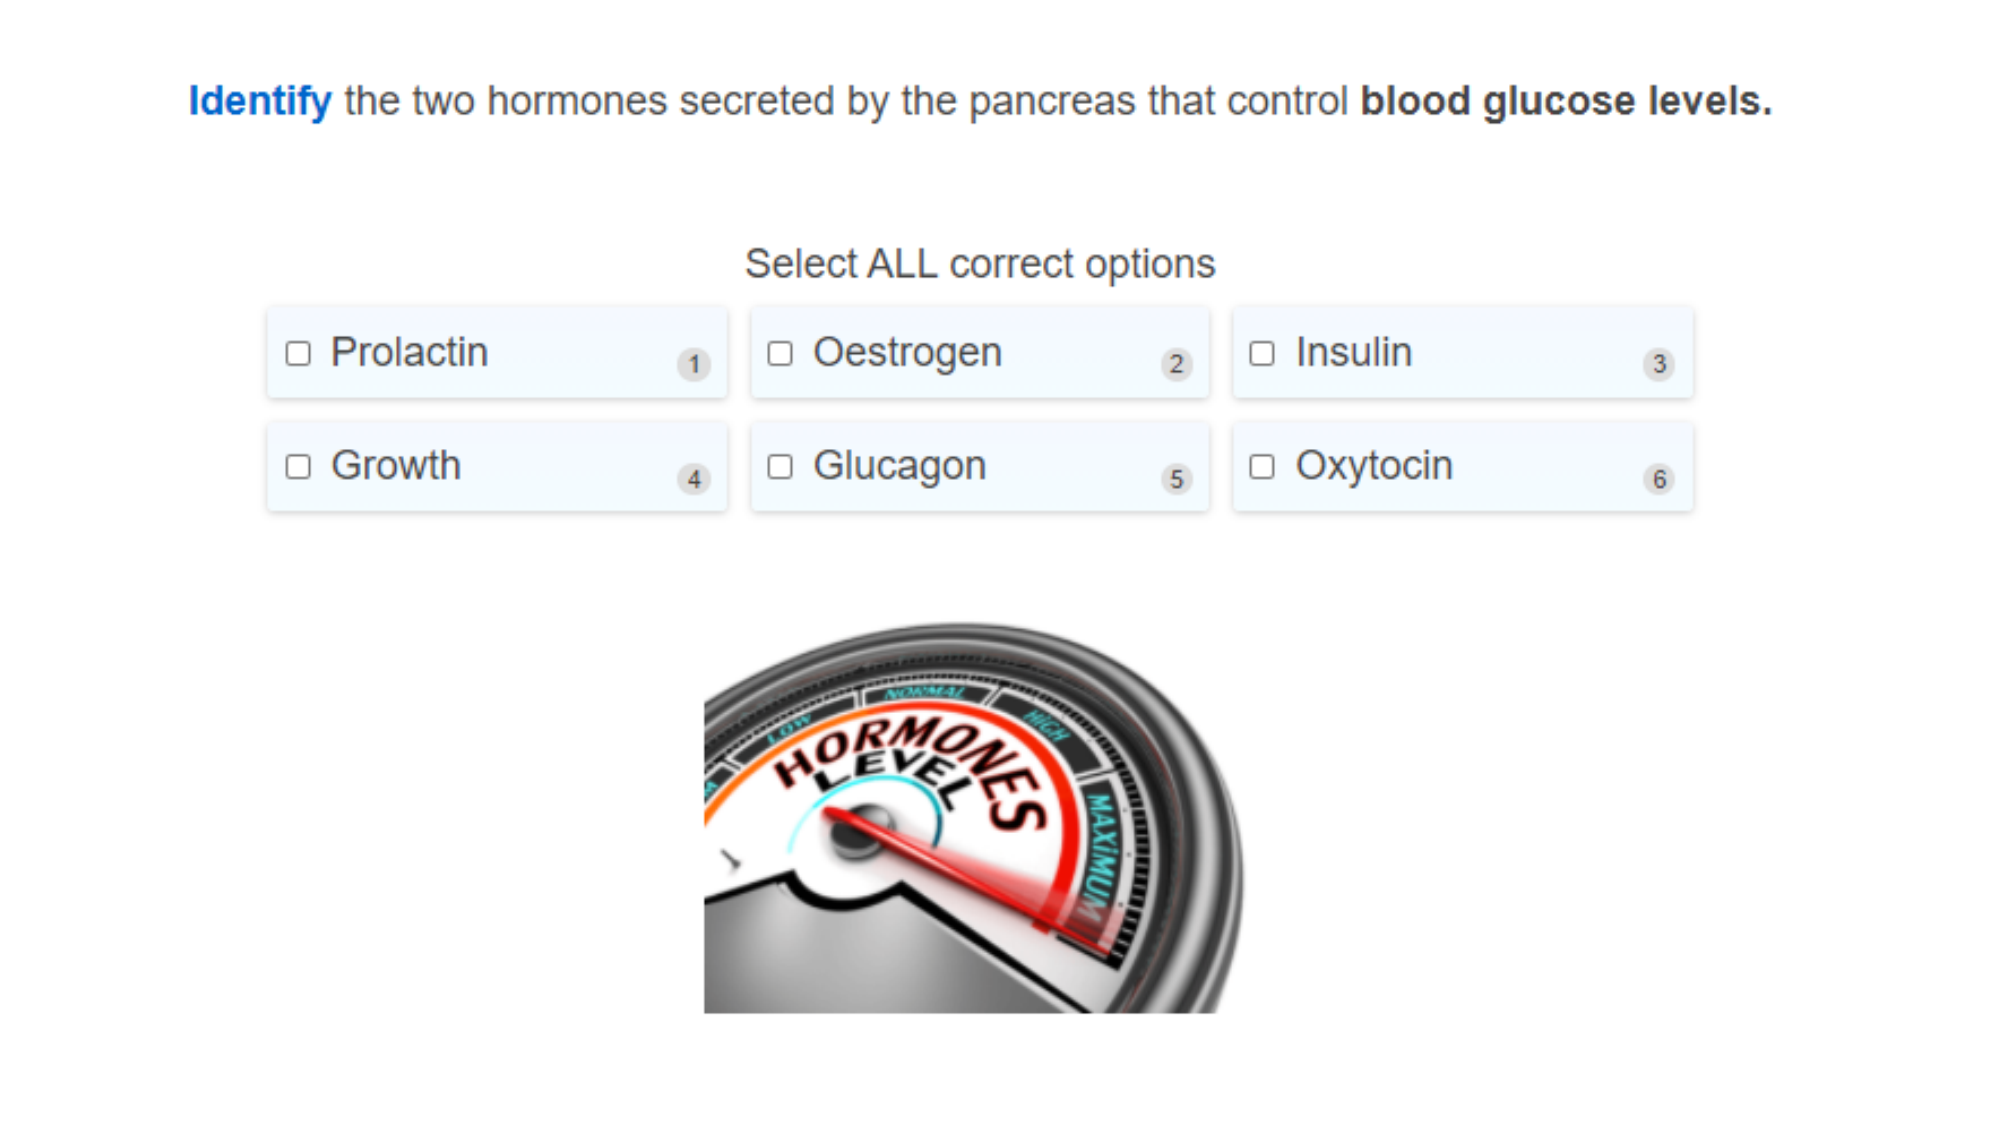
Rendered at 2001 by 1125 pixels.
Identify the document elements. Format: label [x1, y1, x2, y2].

picture [128, 45, 1861, 1030]
